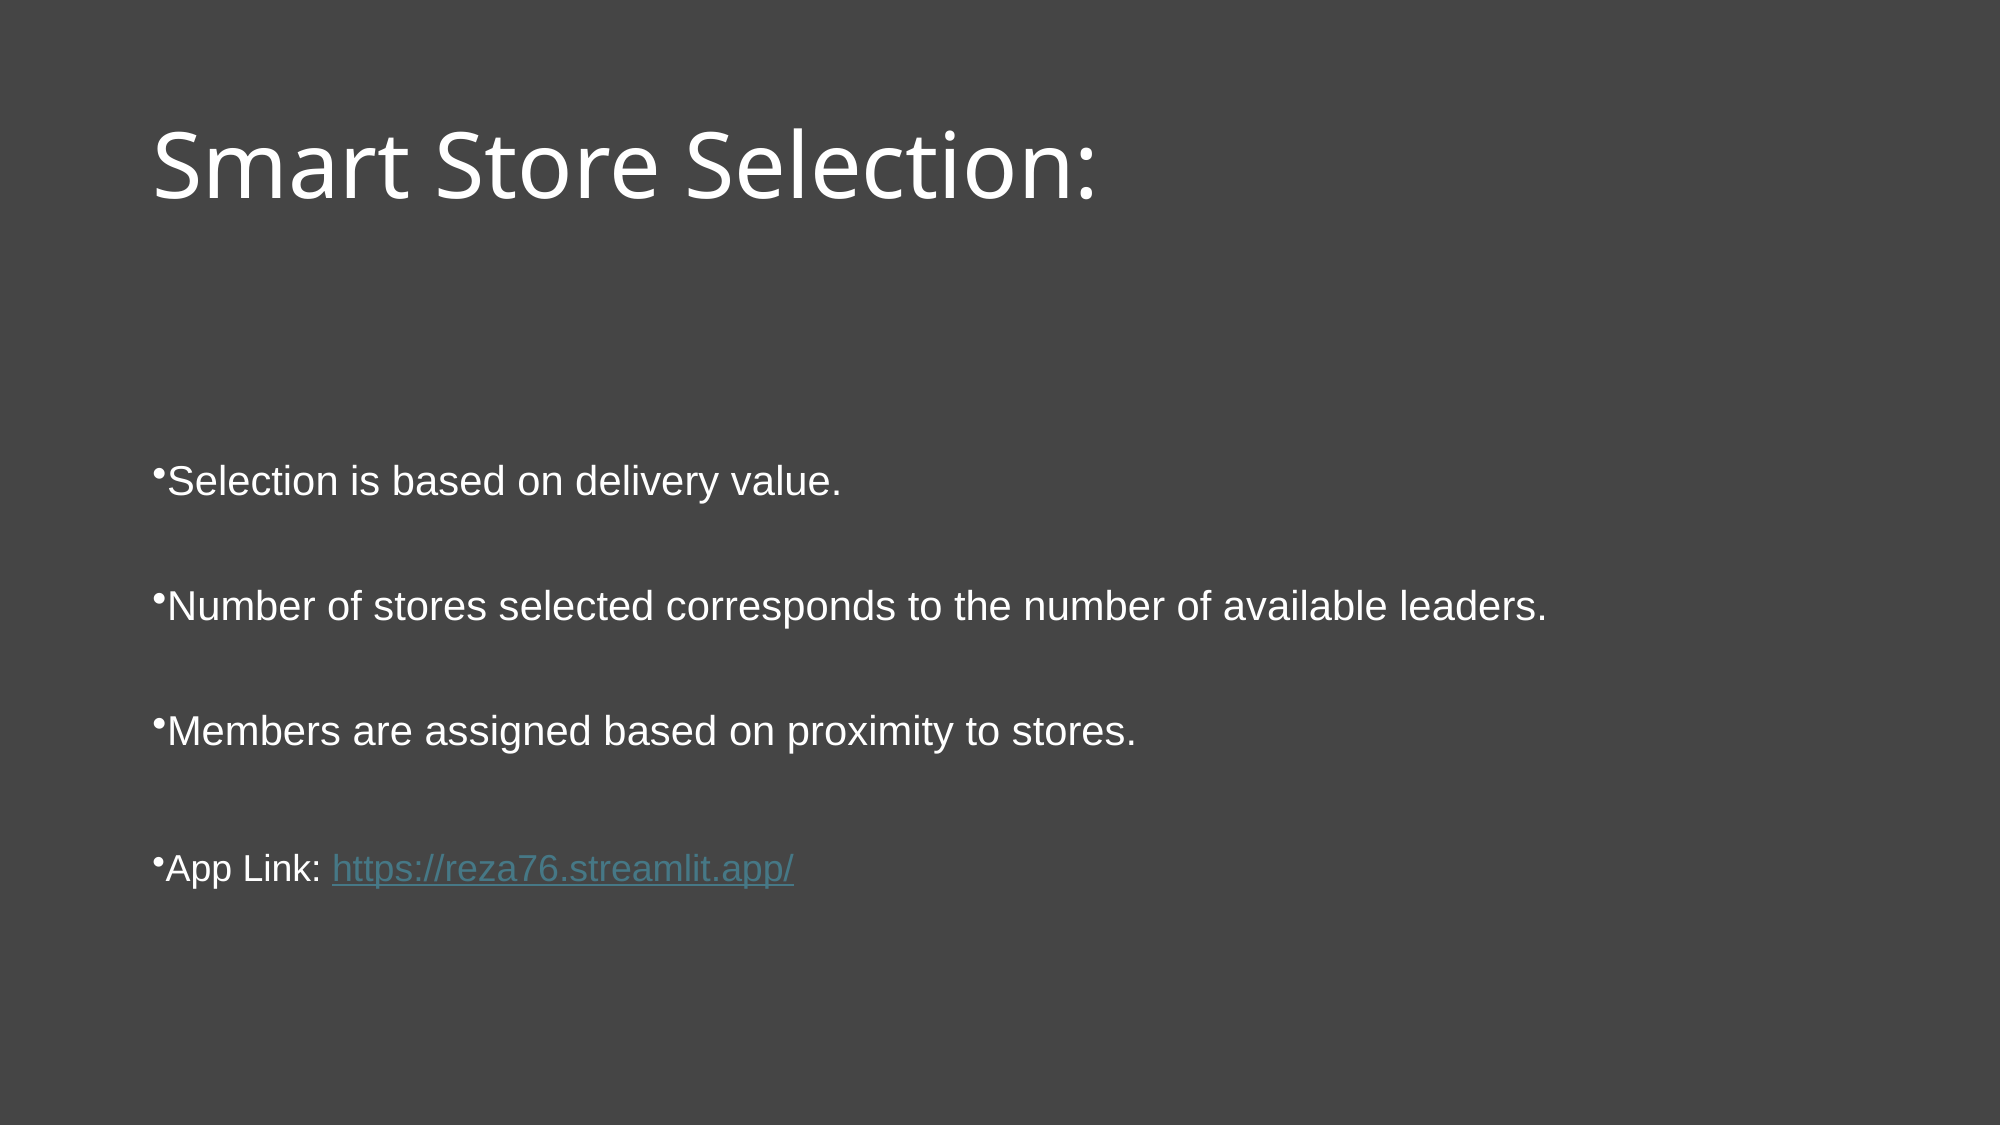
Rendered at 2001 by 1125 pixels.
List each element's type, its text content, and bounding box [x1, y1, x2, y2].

title Smart Store Selection: [137, 59, 1863, 278]
list Selection is based on delivery value. Number of stores selected corresponds to the number of available leaders. Members are assigned based on proximity to stores. App Link: https://reza76.streamlit.app/ [137, 330, 1573, 983]
